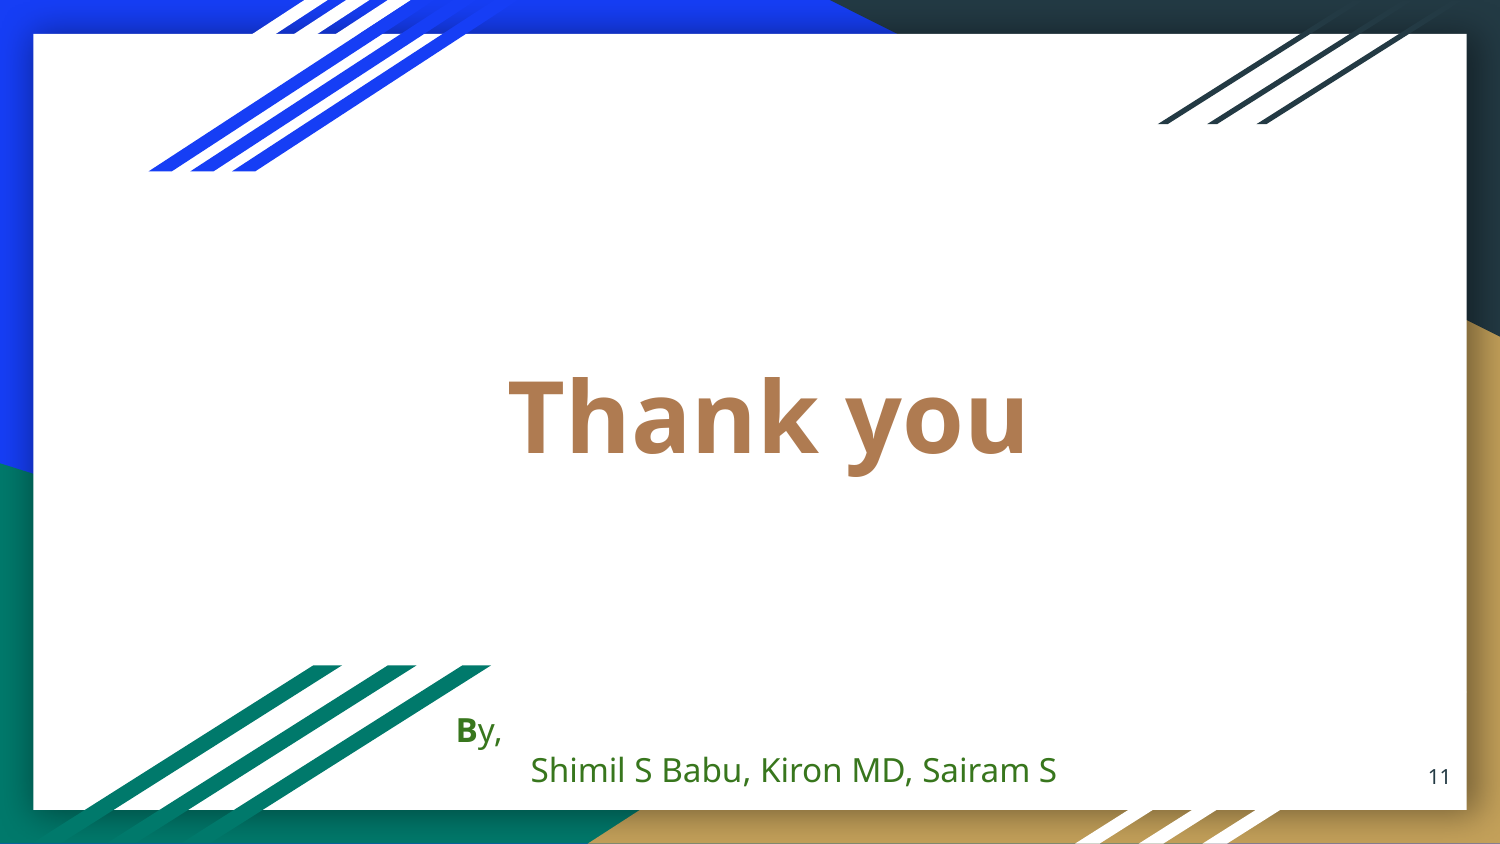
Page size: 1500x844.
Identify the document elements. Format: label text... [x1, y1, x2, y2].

subtitle By, Shimil S Babu, Kiron MD, Sairam S [440, 694, 1432, 802]
slide_number ‹#› [1376, 745, 1467, 810]
title Thank you [303, 350, 1235, 477]
